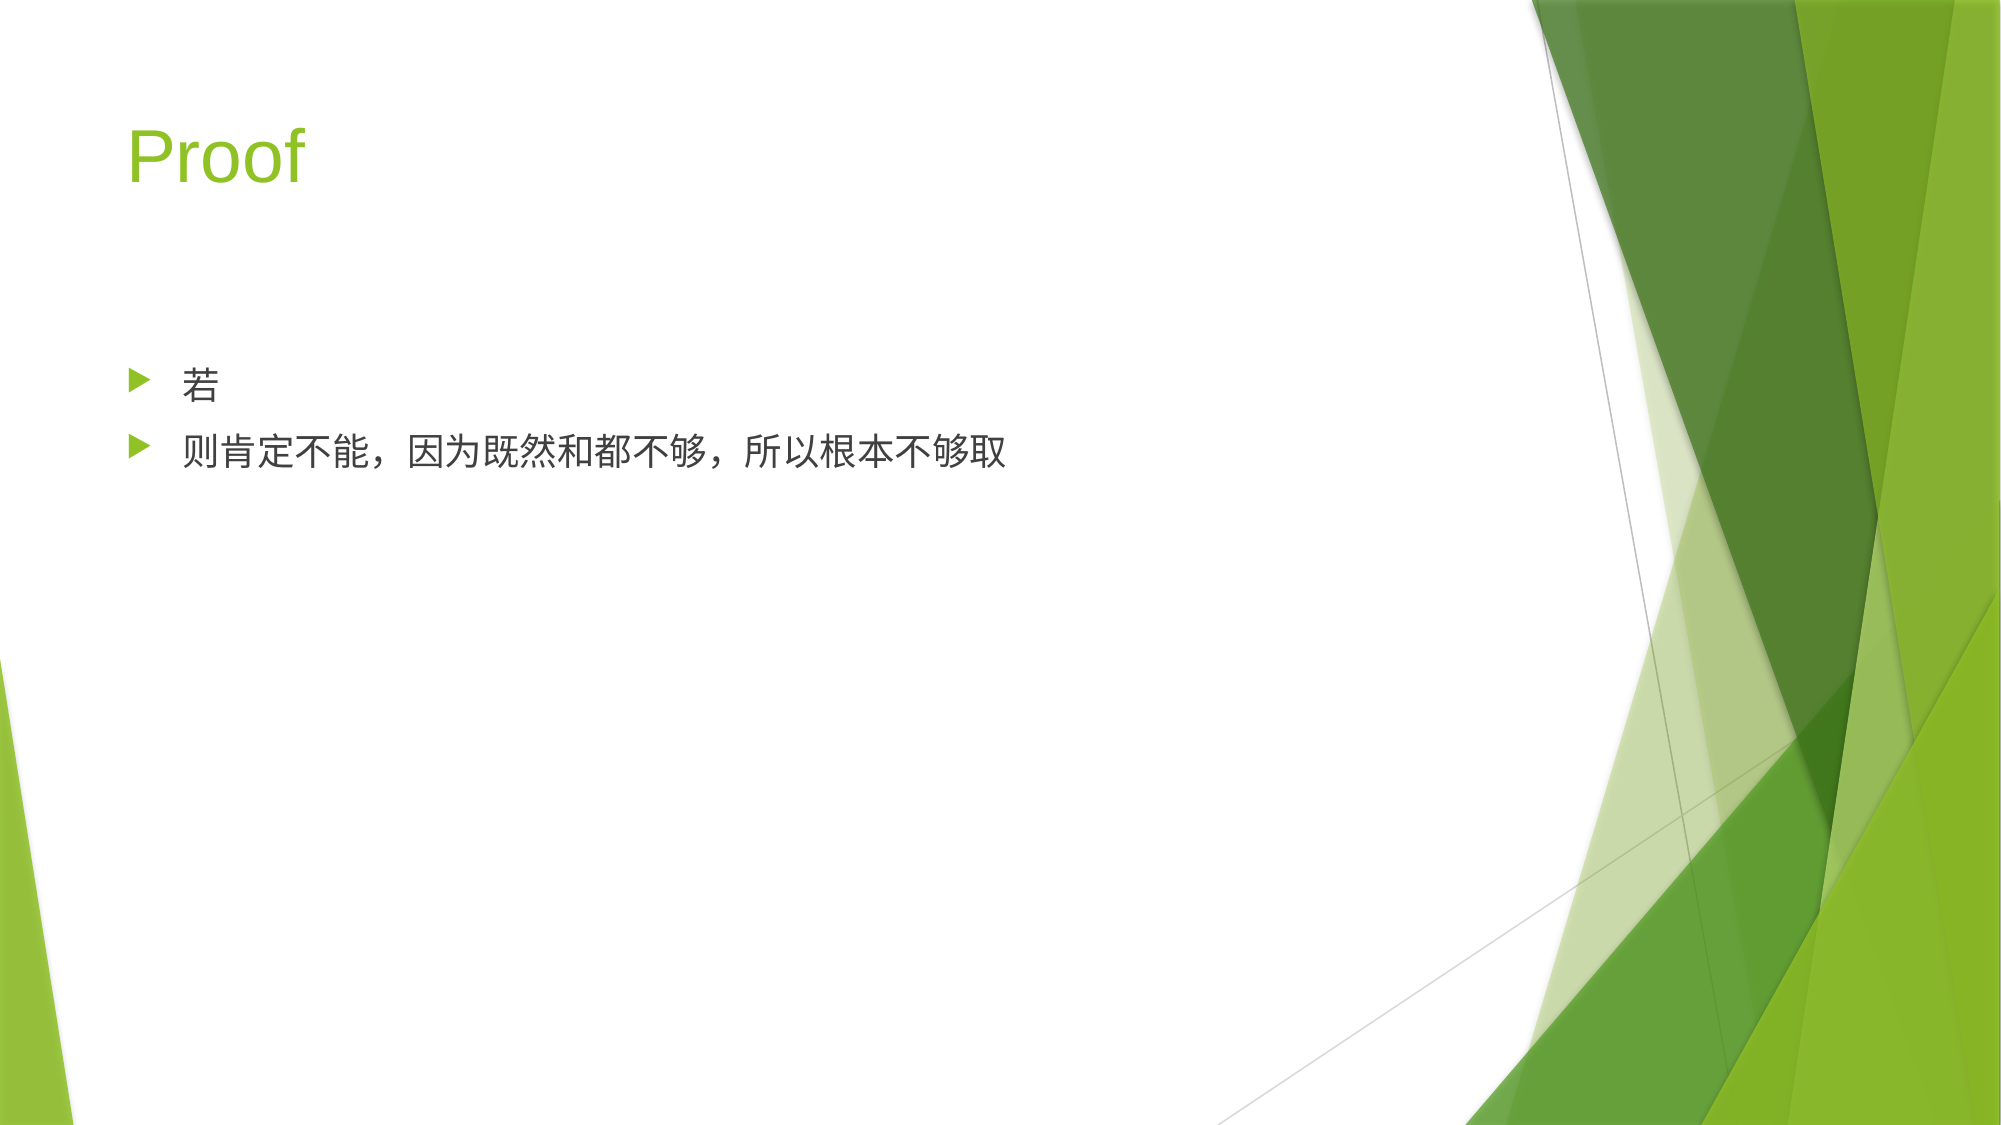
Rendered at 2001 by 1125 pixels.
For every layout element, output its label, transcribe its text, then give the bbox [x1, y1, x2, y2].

title Proof [111, 99, 1522, 317]
